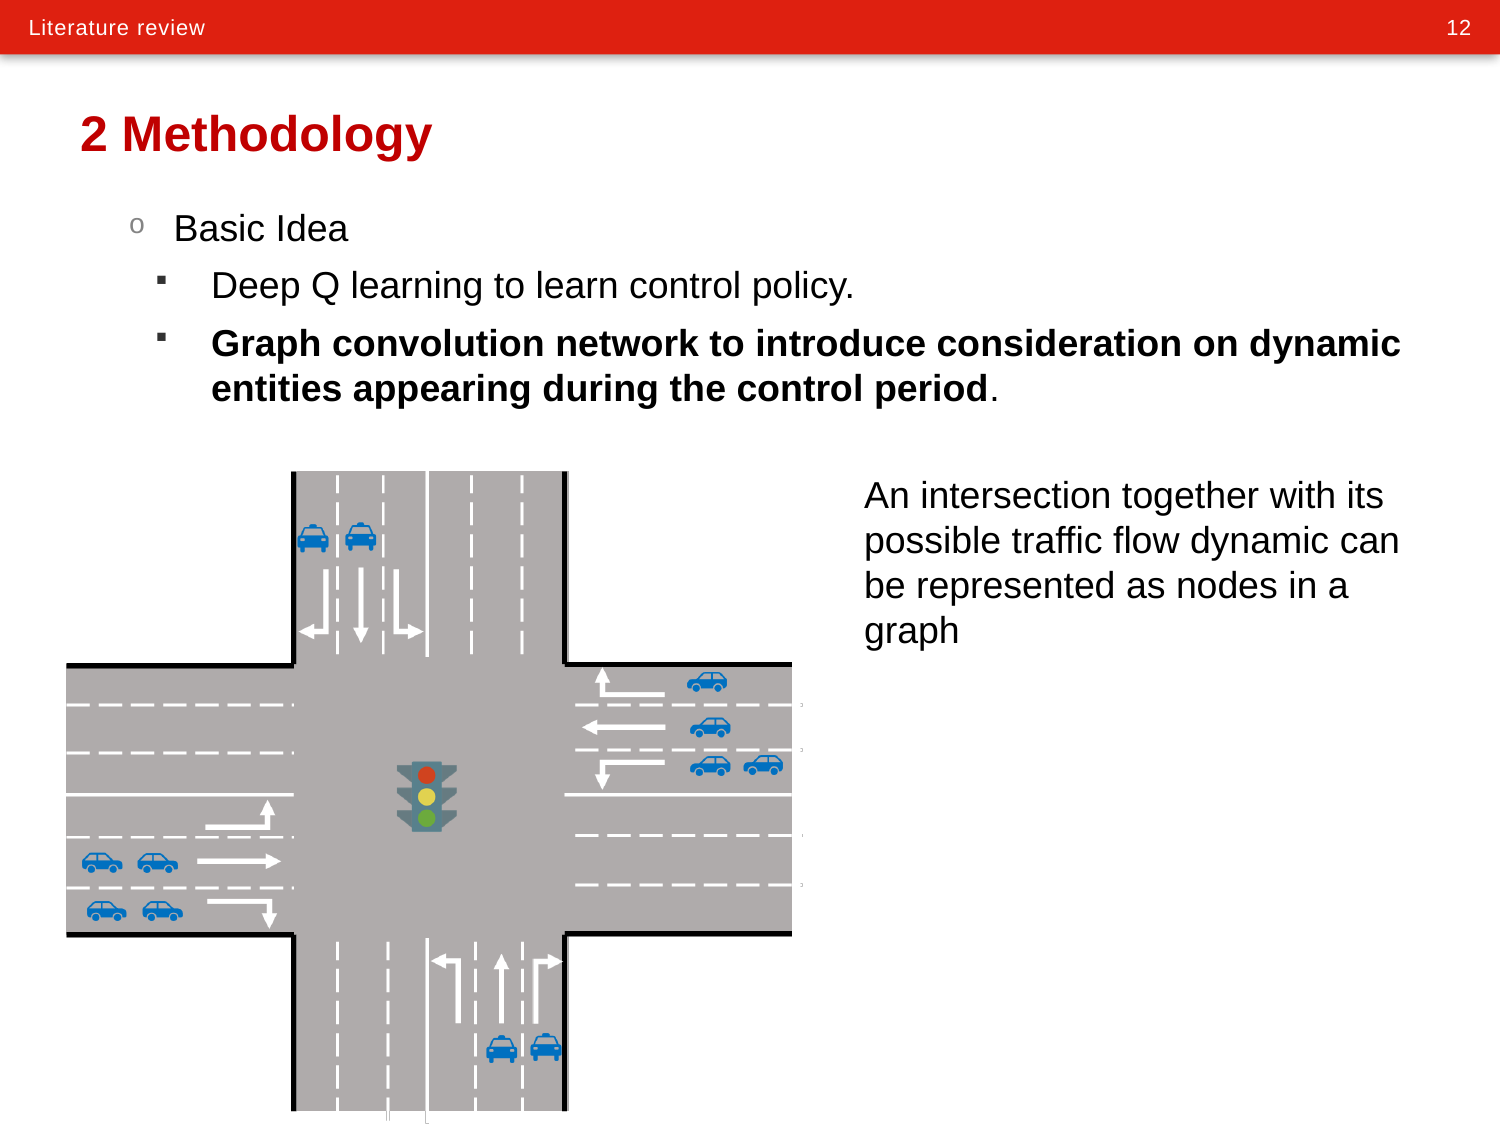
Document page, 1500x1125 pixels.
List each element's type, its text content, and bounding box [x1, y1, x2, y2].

picture [66, 470, 805, 1125]
title 2 Methodology [64, 83, 1436, 180]
list Basic Idea Deep Q learning to learn control policy. Graph convolution network to introduce consideration on dynamic entities appearing during the control period. [64, 196, 1436, 1071]
text_box An intersection together with its possible traffic flow dynamic can be represented as nodes in a graph [849, 463, 1429, 659]
